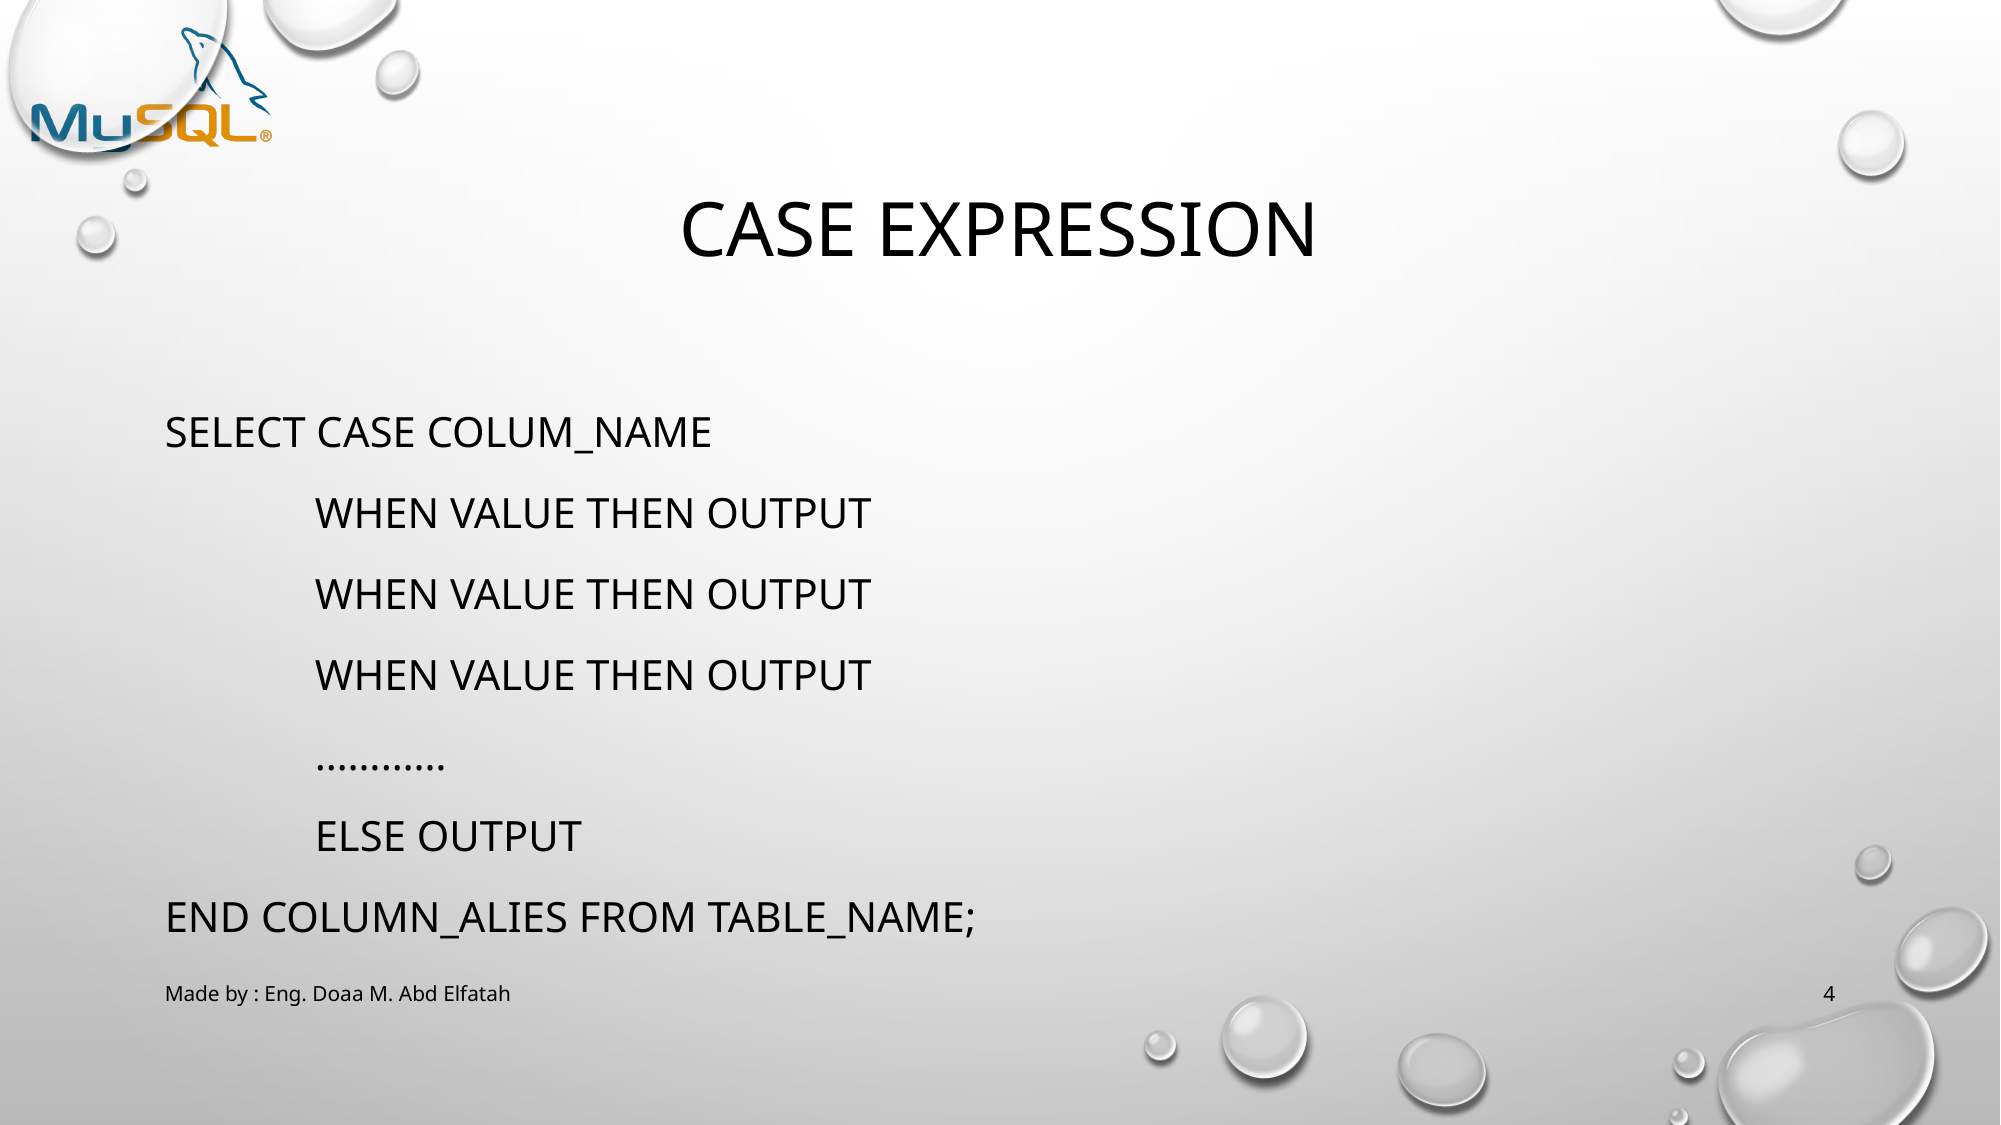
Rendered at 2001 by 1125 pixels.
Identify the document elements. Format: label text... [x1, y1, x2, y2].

slide_number 4 [1724, 965, 1851, 1025]
title Case expression [149, 101, 1851, 364]
picture [0, 0, 2000, 1125]
list SELECT case colum_name when value then output when value then output when value then output ………… else output end column_alies FROM table_name; [149, 388, 1850, 950]
footer Made by : Eng. Doaa M. Abd Elfatah [149, 965, 1245, 1025]
